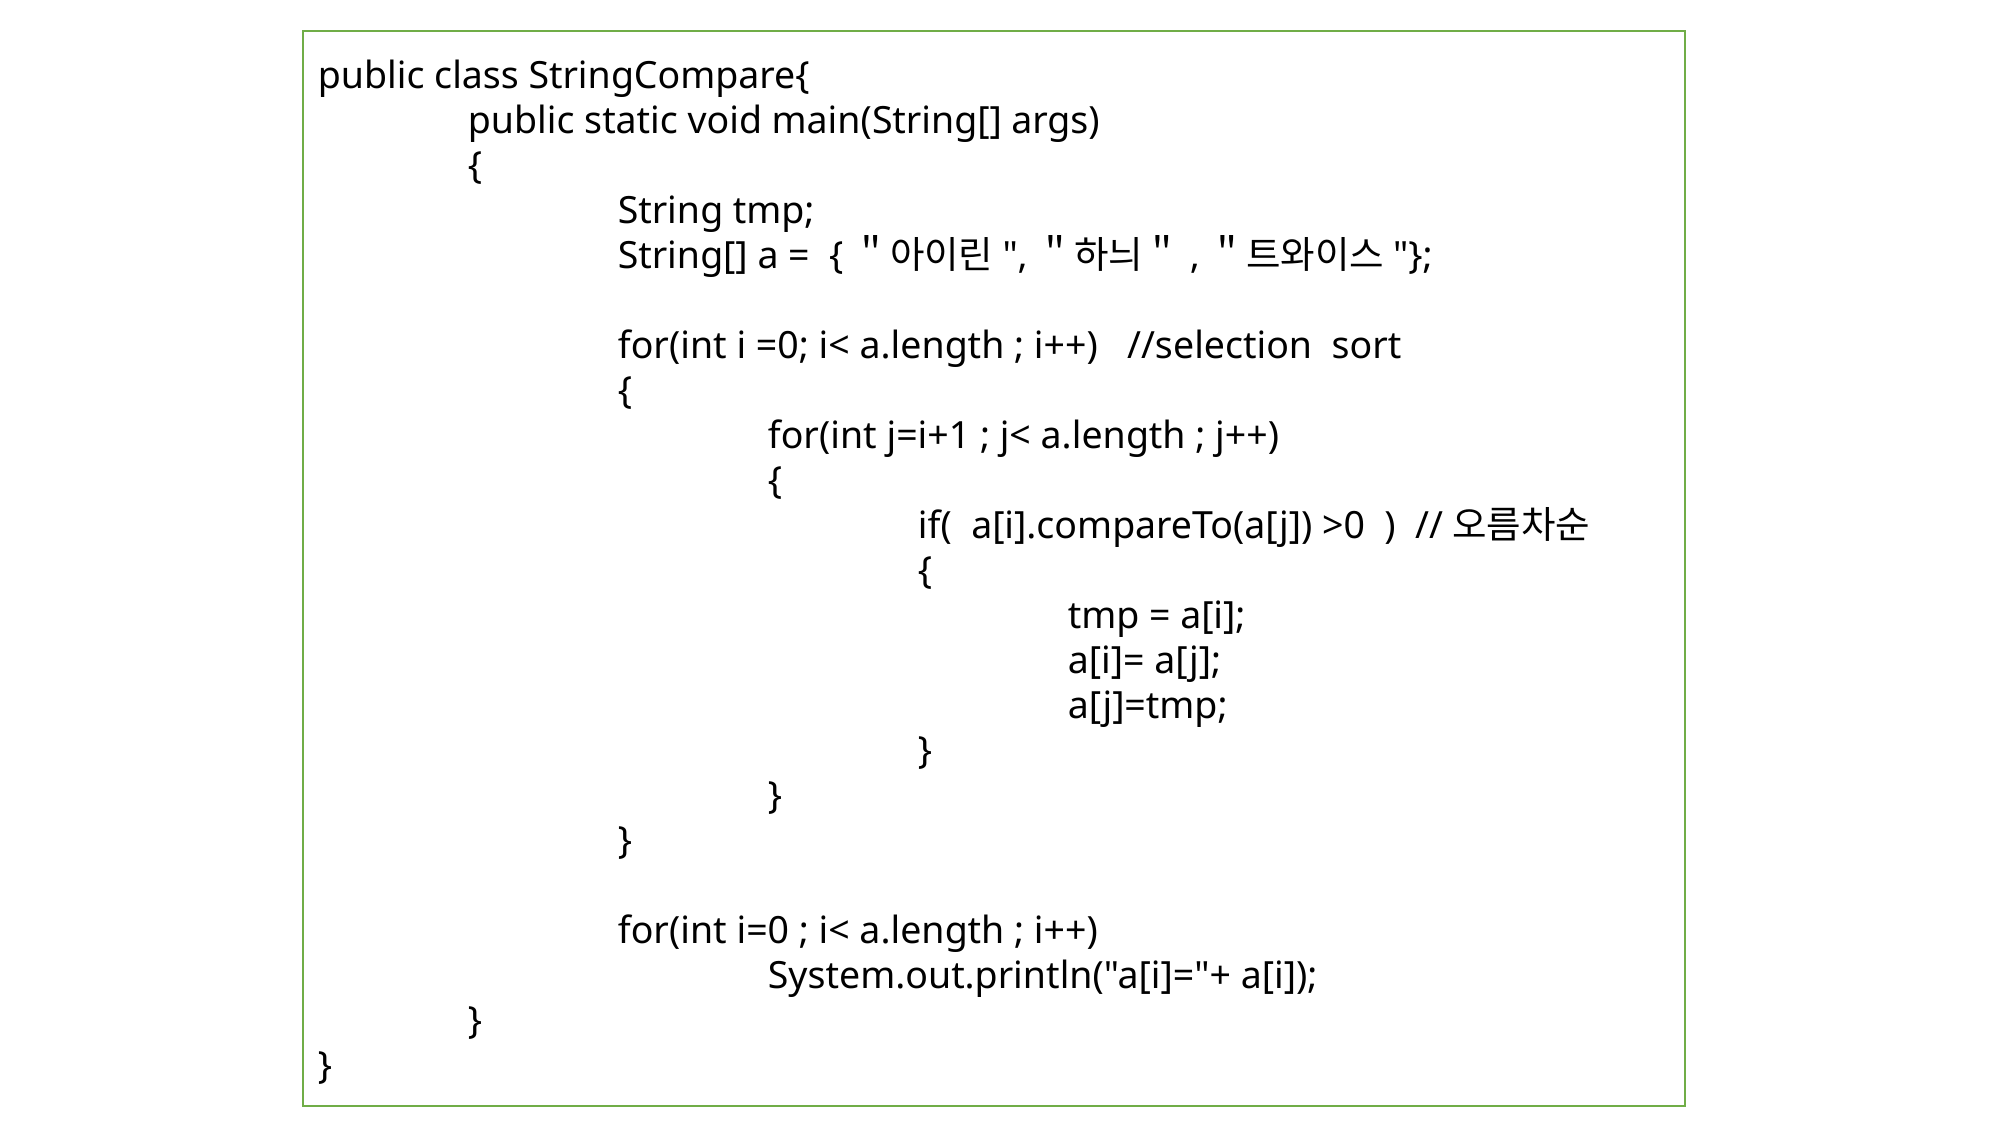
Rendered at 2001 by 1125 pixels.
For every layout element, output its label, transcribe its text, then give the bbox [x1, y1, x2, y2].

text_box public class StringCompare{ public static void main(String[] args) { String tmp; String[] a = {＂아이린",＂하늬＂,＂트와이스"}; for(int i =0; i< a.length ; i++) //selection sort { for(int j=i+1 ; j< a.length ; j++) { if( a[i].compareTo(a[j]) >0 ) //오름차순 { tmp = a[i]; a[i]= a[j]; a[j]=tmp; } } } for(int i=0 ; i< a.length ; i++) System.out.println("a[i]="+ a[i]); } } [302, 30, 1686, 1107]
